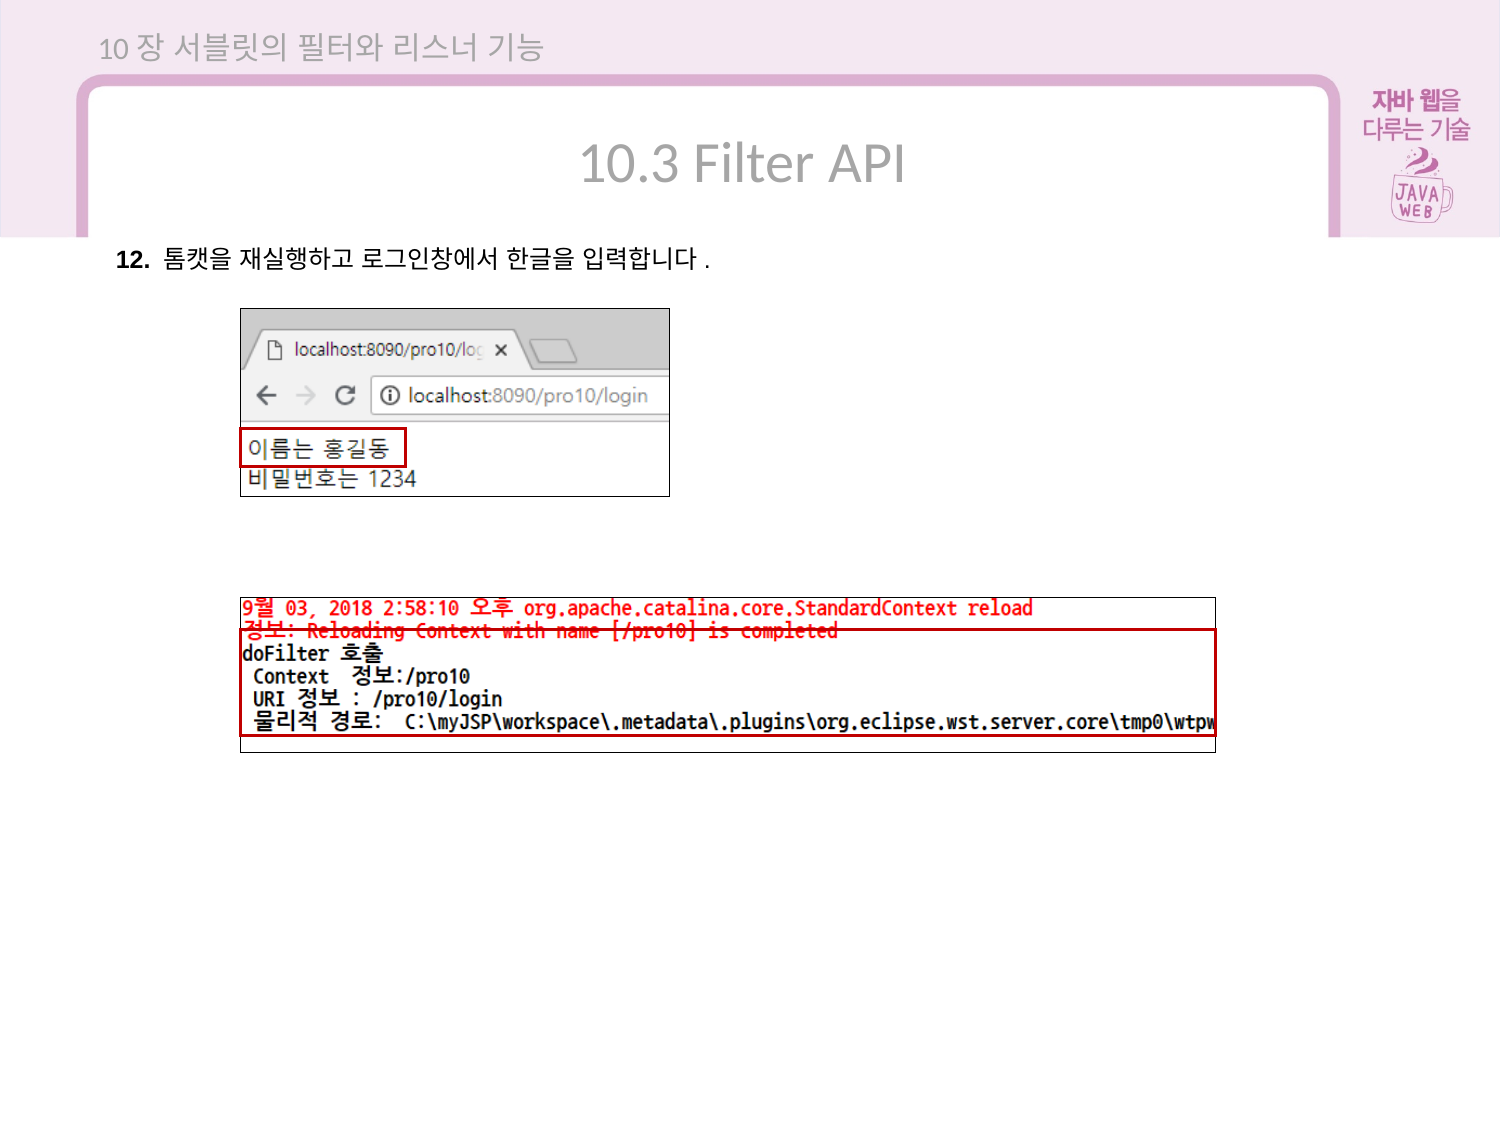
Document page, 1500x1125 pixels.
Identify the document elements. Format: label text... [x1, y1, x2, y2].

text_box 10장 서블릿의 필터와 리스너 기능 [82, 0, 1133, 74]
text_box 10.3 Filter API [217, 117, 1268, 202]
text_box 12. 톰캣을 재실행하고 로그인창에서 한글을 입력합니다. [101, 236, 1409, 281]
picture [0, 0, 1500, 1125]
